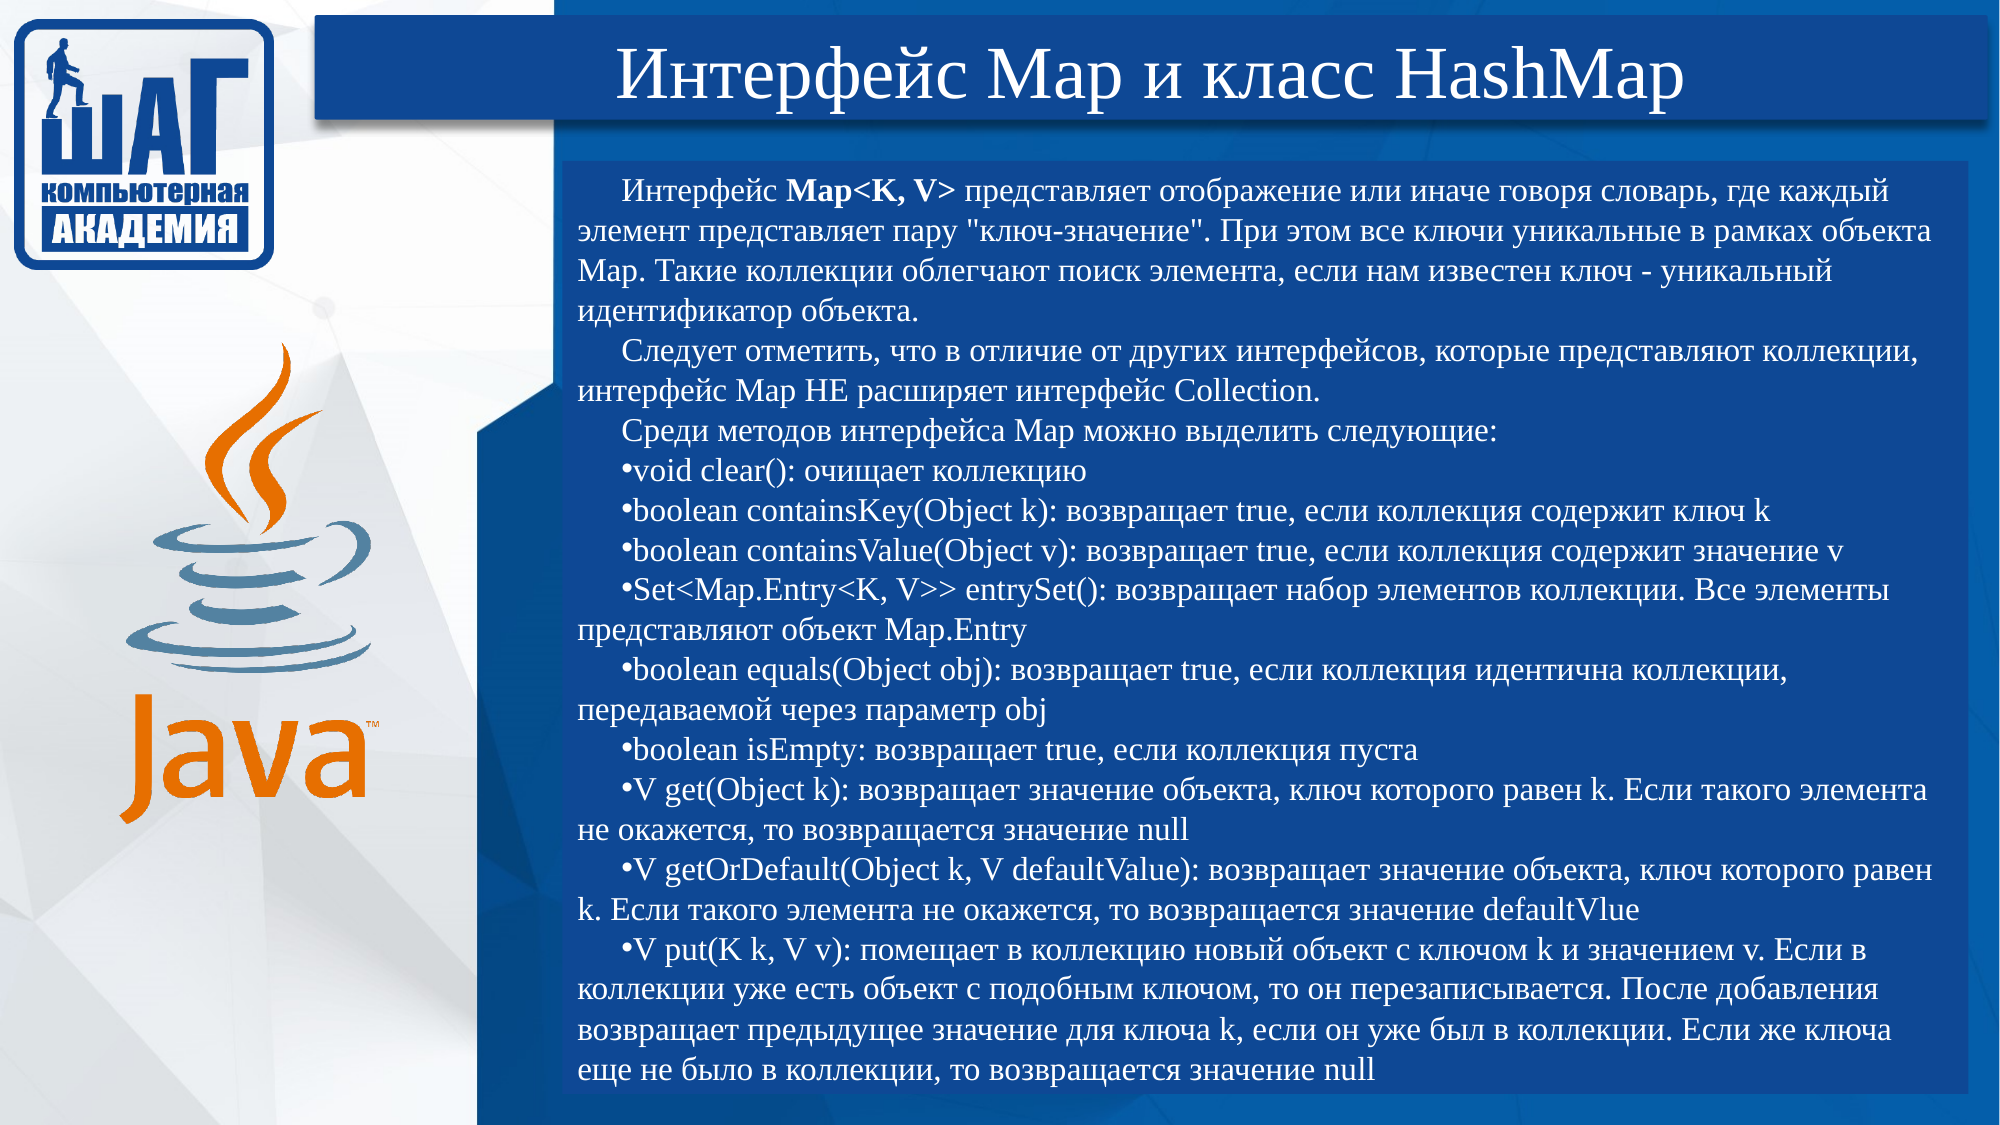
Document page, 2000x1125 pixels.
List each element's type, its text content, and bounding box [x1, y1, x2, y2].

list Интерфейс Map<K, V> представляет отображение или иначе говоря словарь, где каждый элемент представляет пару "ключ-значение". При этом все ключи уникальные в рамках объекта Map. Такие коллекции облегчают поиск элемента, если нам известен ключ - уникальный идентификатор объекта. Следует отметить, что в отличие от других интерфейсов, которые представляют коллекции, интерфейс Map НЕ расширяет интерфейс Collection. Среди методов интерфейса Map можно выделить следующие: void clear(): очищает коллекцию boolean containsKey(Object k): возвращает true, если коллекция содержит ключ k boolean containsValue(Object v): возвращает true, если коллекция содержит значение v Set<Map.Entry<K, V>> entrySet(): возвращает набор элементов коллекции. Все элементы представляют объект Map.Entry boolean equals(Object obj): возвращает true, если коллекция идентична коллекции, передаваемой через параметр obj boolean isEmpty: возвращает true, если коллекция пуста V get(Object k): возвращает значение объекта, ключ которого равен k. Если такого элемента не окажется, то возвращается значение null V getOrDefault(Object k, V defaultValue): возвращает значение объекта, ключ которого равен k. Если такого элемента не окажется, то возвращается значение defaultVlue V put(K k, V v): помещает в коллекцию новый объект с ключом k и значением v. Если в коллекции уже есть объект с подобным ключом, то он перезаписывается. После добавления возвращает предыдущее значение для ключа k, если он уже был в коллекции. Если же ключа еще не было в коллекции, то возвращается значение null [562, 160, 1969, 1094]
picture [0, 0, 2000, 1125]
text_box Интерфейс Map и класс HashMap [314, 15, 1988, 120]
